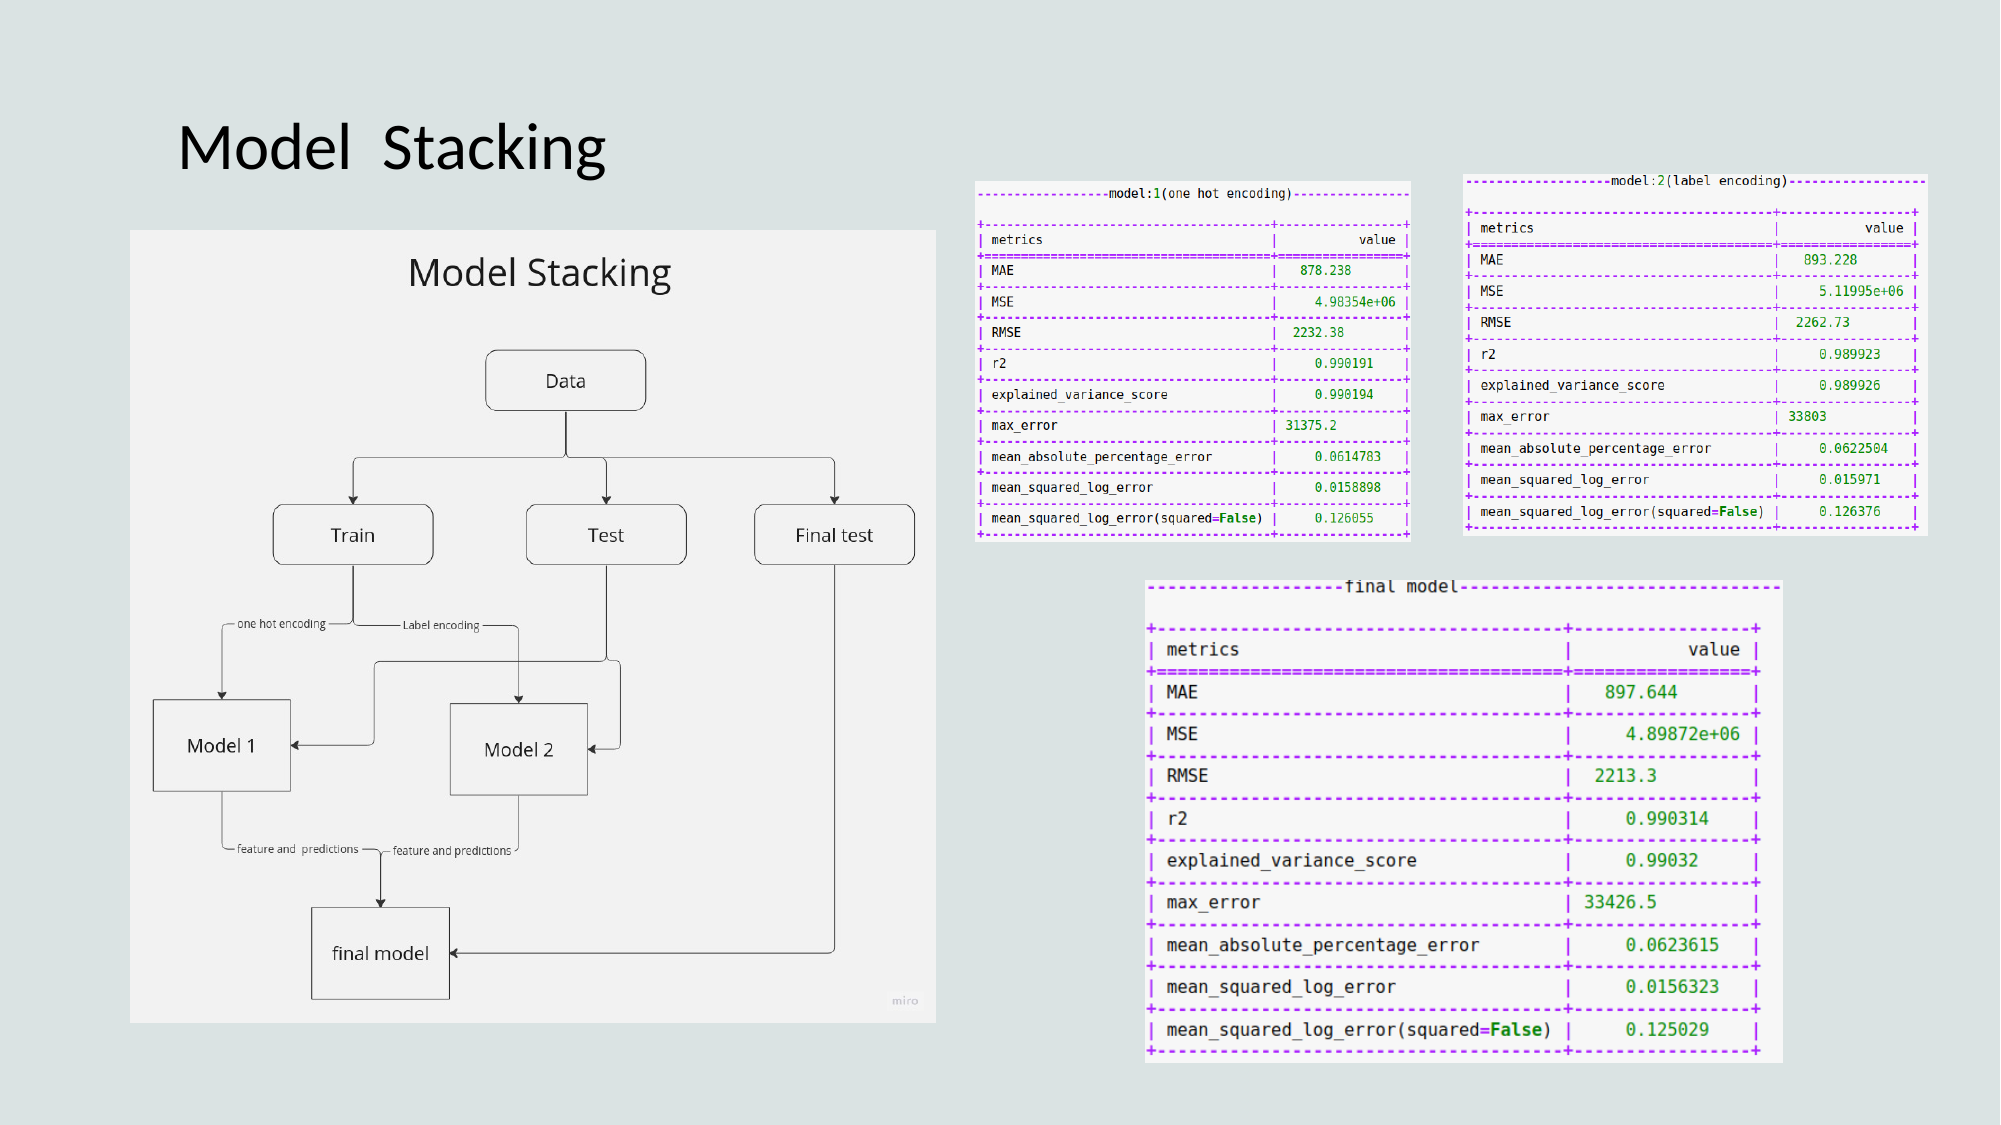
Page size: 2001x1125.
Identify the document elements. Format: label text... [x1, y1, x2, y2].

title Model Stacking [162, 64, 1838, 191]
picture [1145, 580, 1783, 1063]
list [130, 230, 936, 1023]
picture [1462, 174, 1929, 536]
picture [975, 180, 1411, 543]
